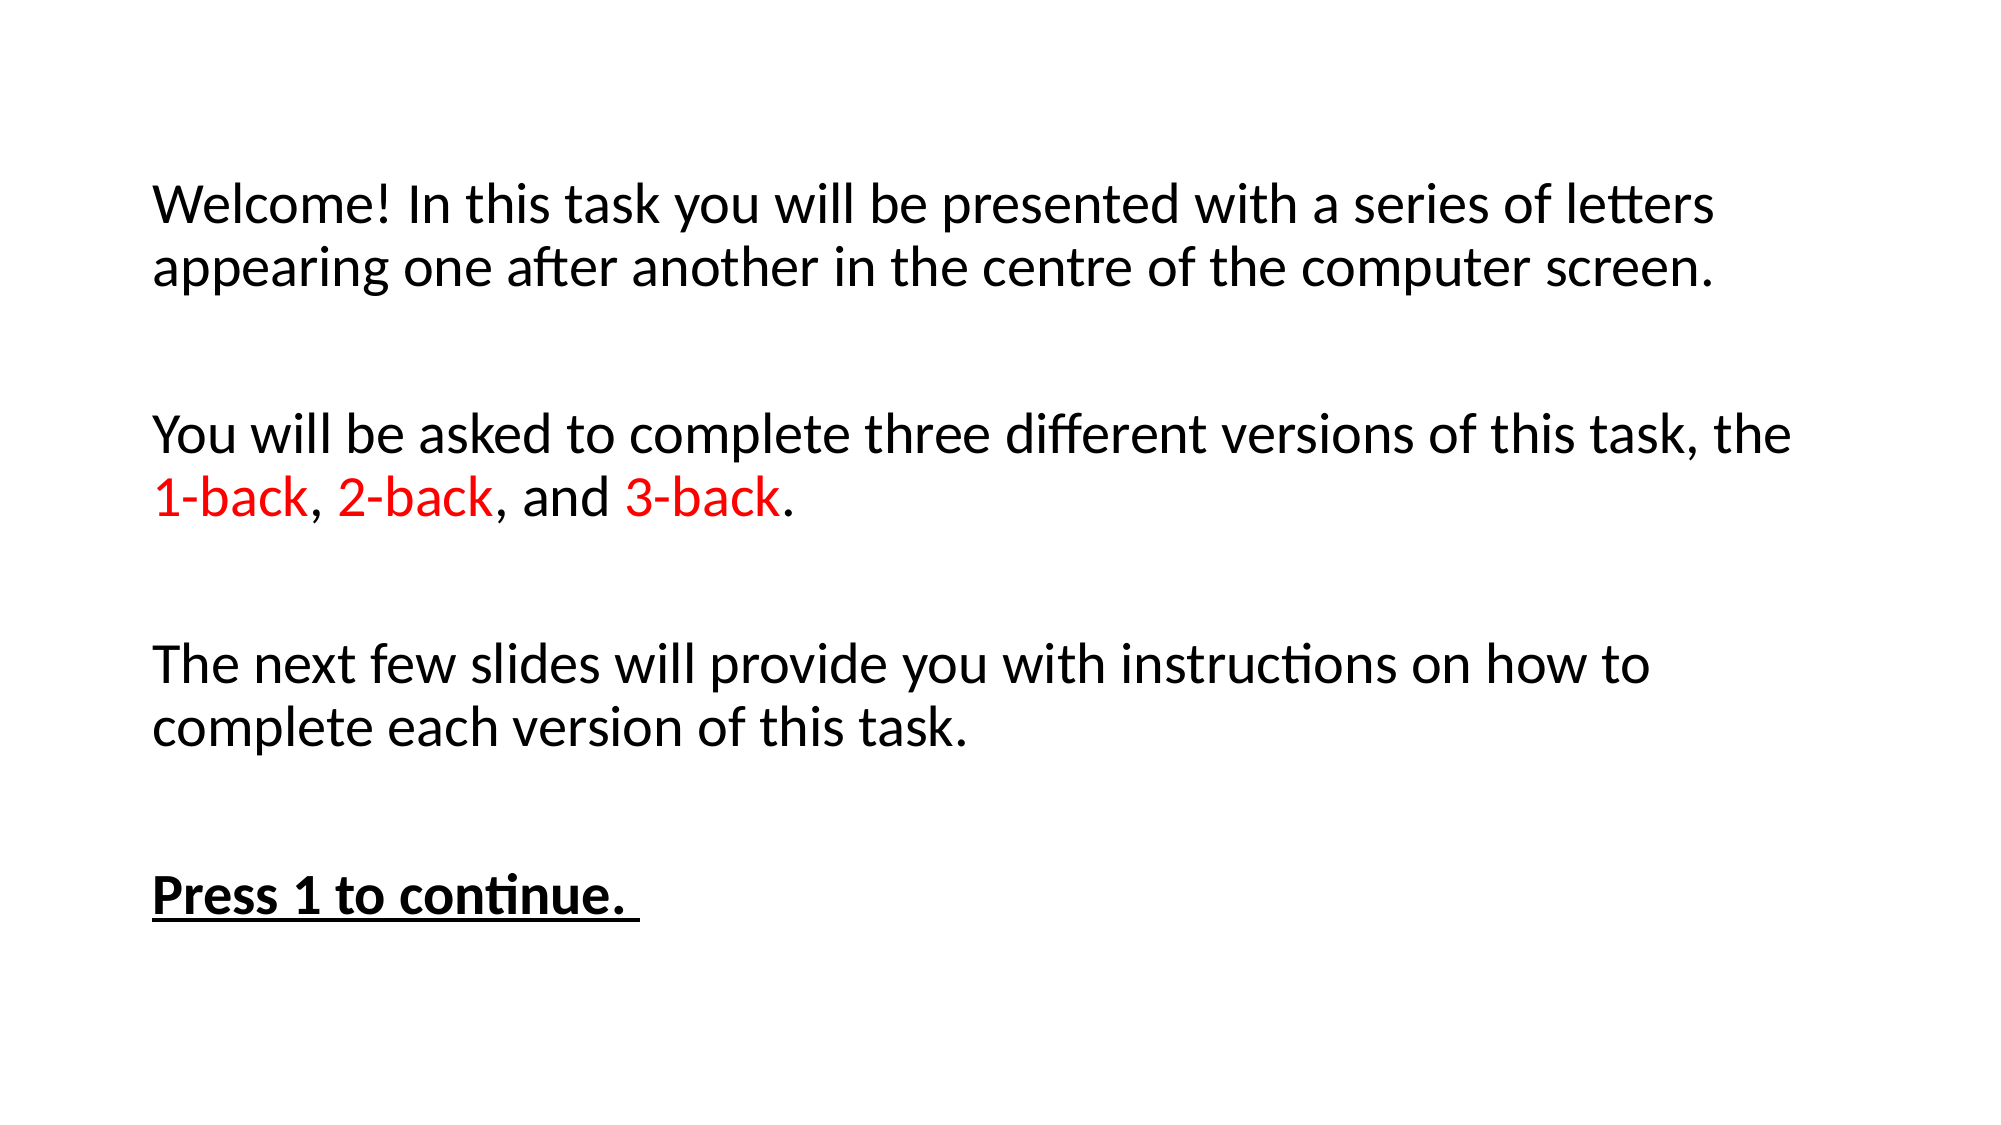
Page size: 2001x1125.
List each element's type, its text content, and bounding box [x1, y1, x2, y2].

list Welcome! In this task you will be presented with a series of letters appearing one after another in the centre of the computer screen. You will be asked to complete three different versions of this task, the 1-back, 2-back, and 3-back. The next few slides will provide you with instructions on how to complete each version of this task. Press 1 to continue. [137, 165, 1863, 1029]
